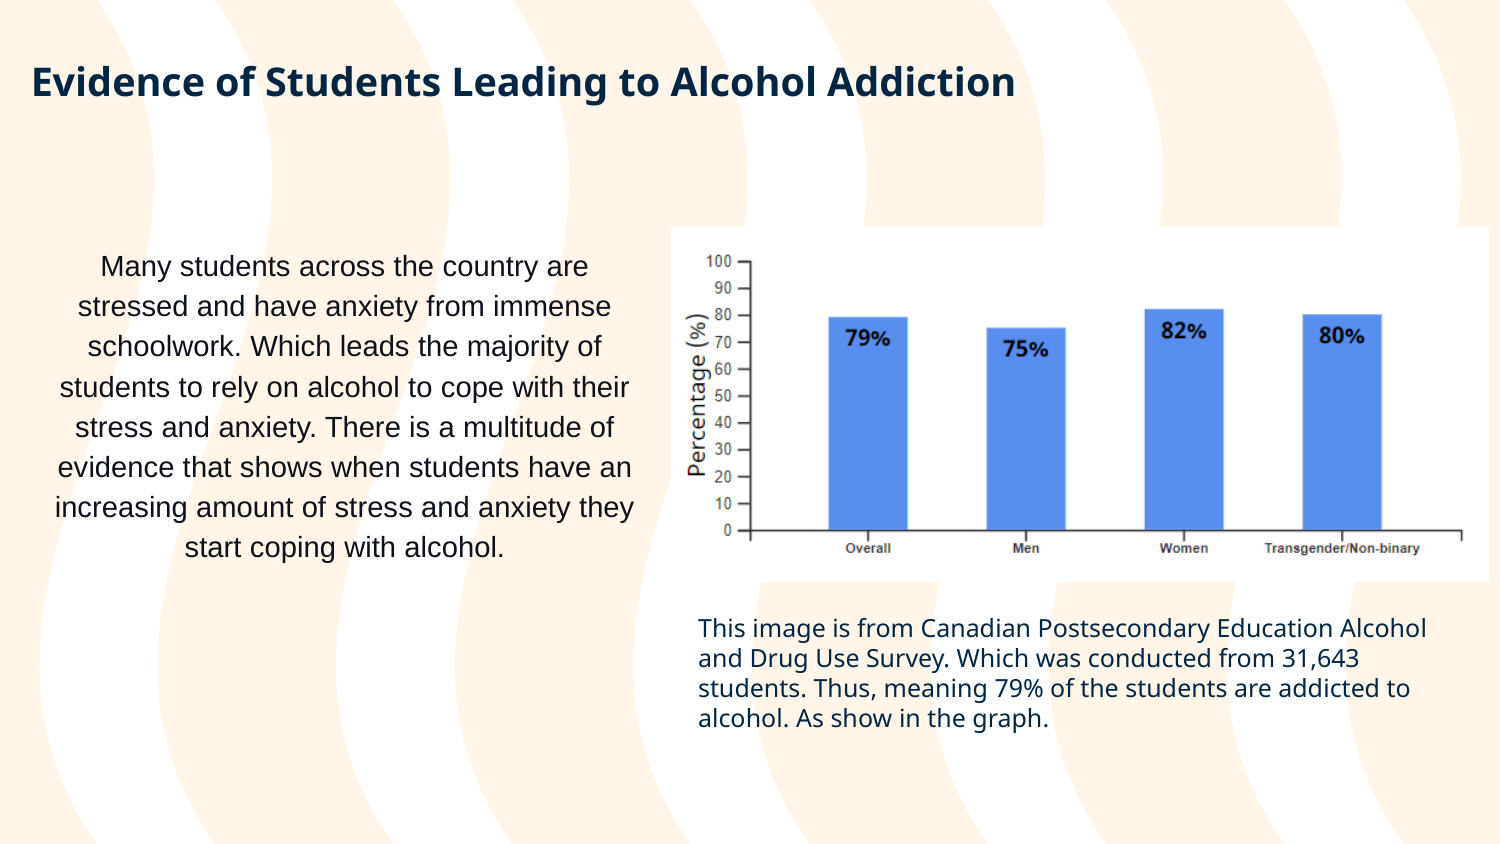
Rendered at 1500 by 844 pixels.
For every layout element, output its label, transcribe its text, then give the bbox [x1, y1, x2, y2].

text_box This image is from Canadian Postsecondary Education Alcohol and Drug Use Survey. Which was conducted from 31,643 students. Thus, meaning 79% of the students are addicted to alcohol. As show in the graph. [683, 597, 1489, 763]
text_box Evidence of Students Leading to Alcohol Addiction [15, 16, 1168, 144]
text_box Many students across the country are stressed and have anxiety from immense schoolwork. Which leads the majority of students to rely on alcohol to cope with their stress and anxiety. There is a multitude of evidence that shows when students have an increasing amount of stress and anxiety they start coping with alcohol. [34, 227, 656, 673]
picture [671, 226, 1489, 582]
